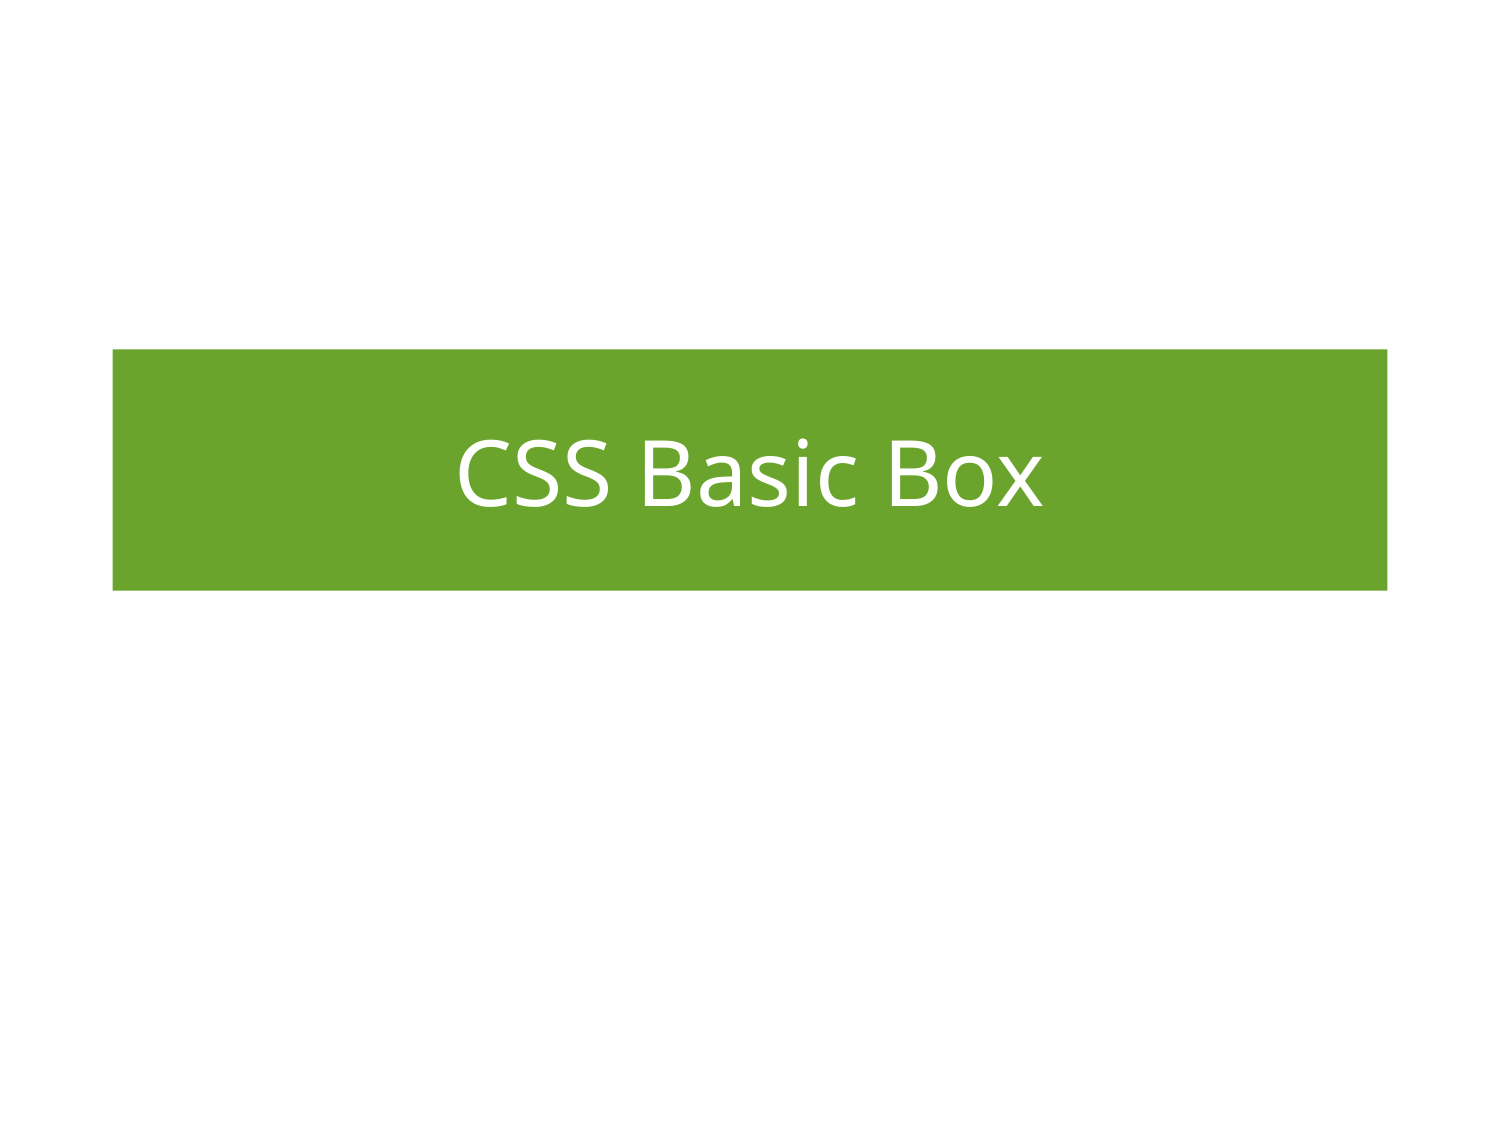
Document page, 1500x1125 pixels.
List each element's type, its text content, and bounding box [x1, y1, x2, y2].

title CSS Basic Box [112, 349, 1388, 591]
